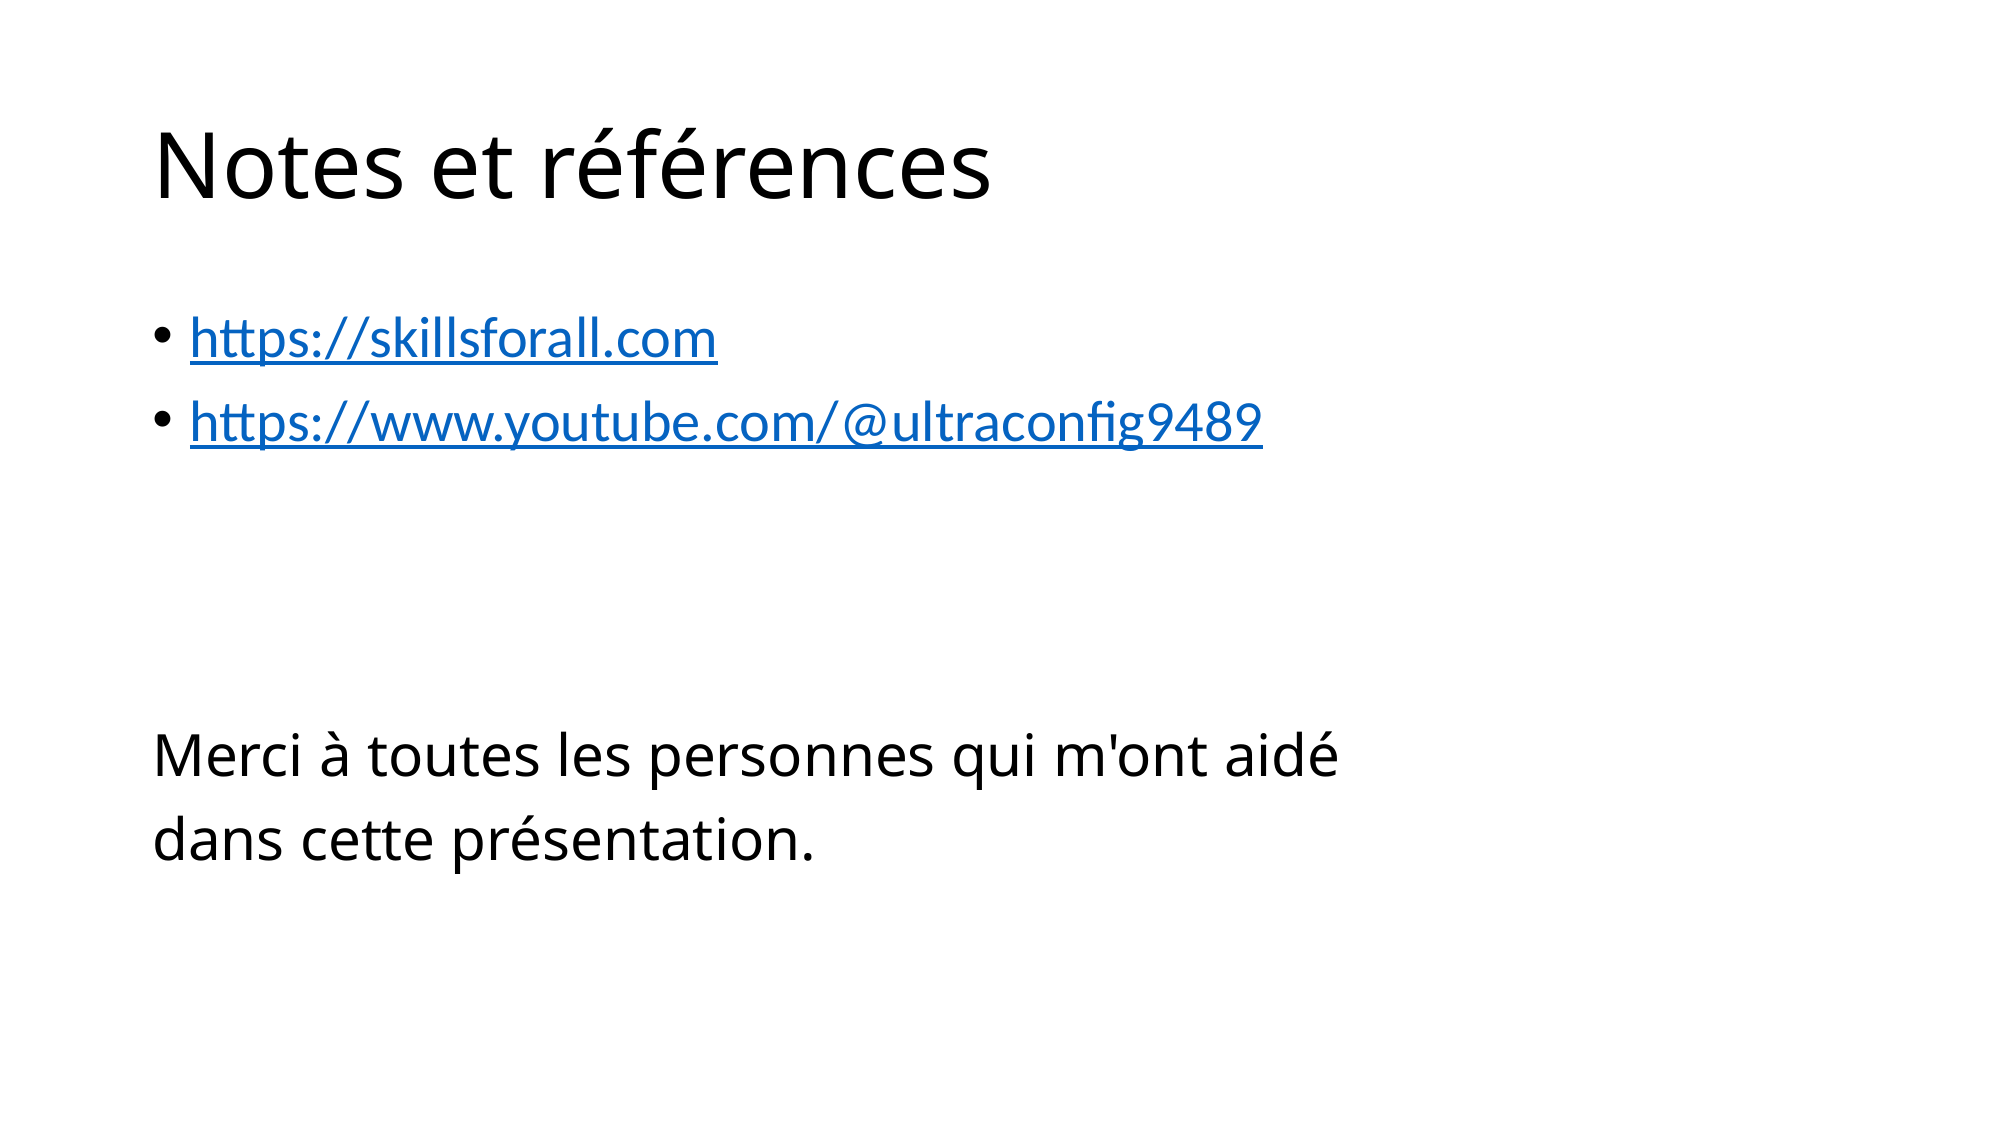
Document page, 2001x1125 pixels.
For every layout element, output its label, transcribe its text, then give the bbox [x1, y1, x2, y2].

list https://skillsforall.com https://www.youtube.com/@ultraconfig9489 Merci à toutes les personnes qui m'ont aidé dans cette présentation. [137, 299, 1863, 1014]
title Notes et références [137, 59, 1863, 278]
